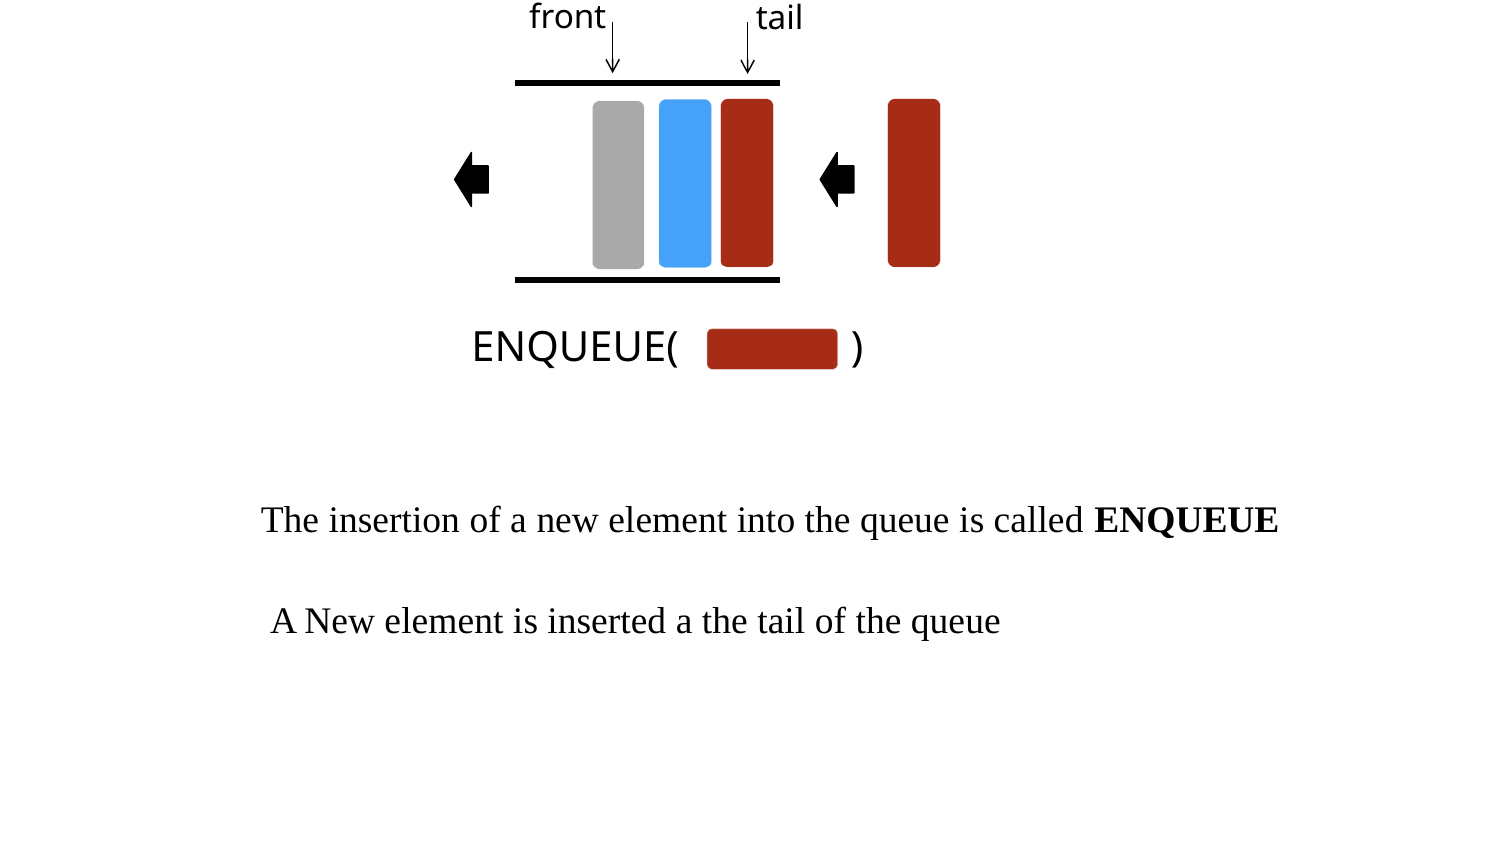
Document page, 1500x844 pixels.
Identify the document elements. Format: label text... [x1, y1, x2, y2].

picture [574, 73, 802, 427]
text_box A New element is inserted a the tail of the queue [255, 588, 1017, 648]
picture [879, 72, 961, 289]
text_box The insertion of a new element into the queue is called ENQUEUE [246, 487, 1295, 548]
list front [506, 0, 630, 56]
text_box tail [718, 0, 842, 57]
text_box [820, 152, 854, 207]
text_box ENQUEUE( ) [456, 312, 734, 385]
text_box [454, 152, 489, 207]
text_box ENQUEUE( ) [807, 312, 960, 385]
